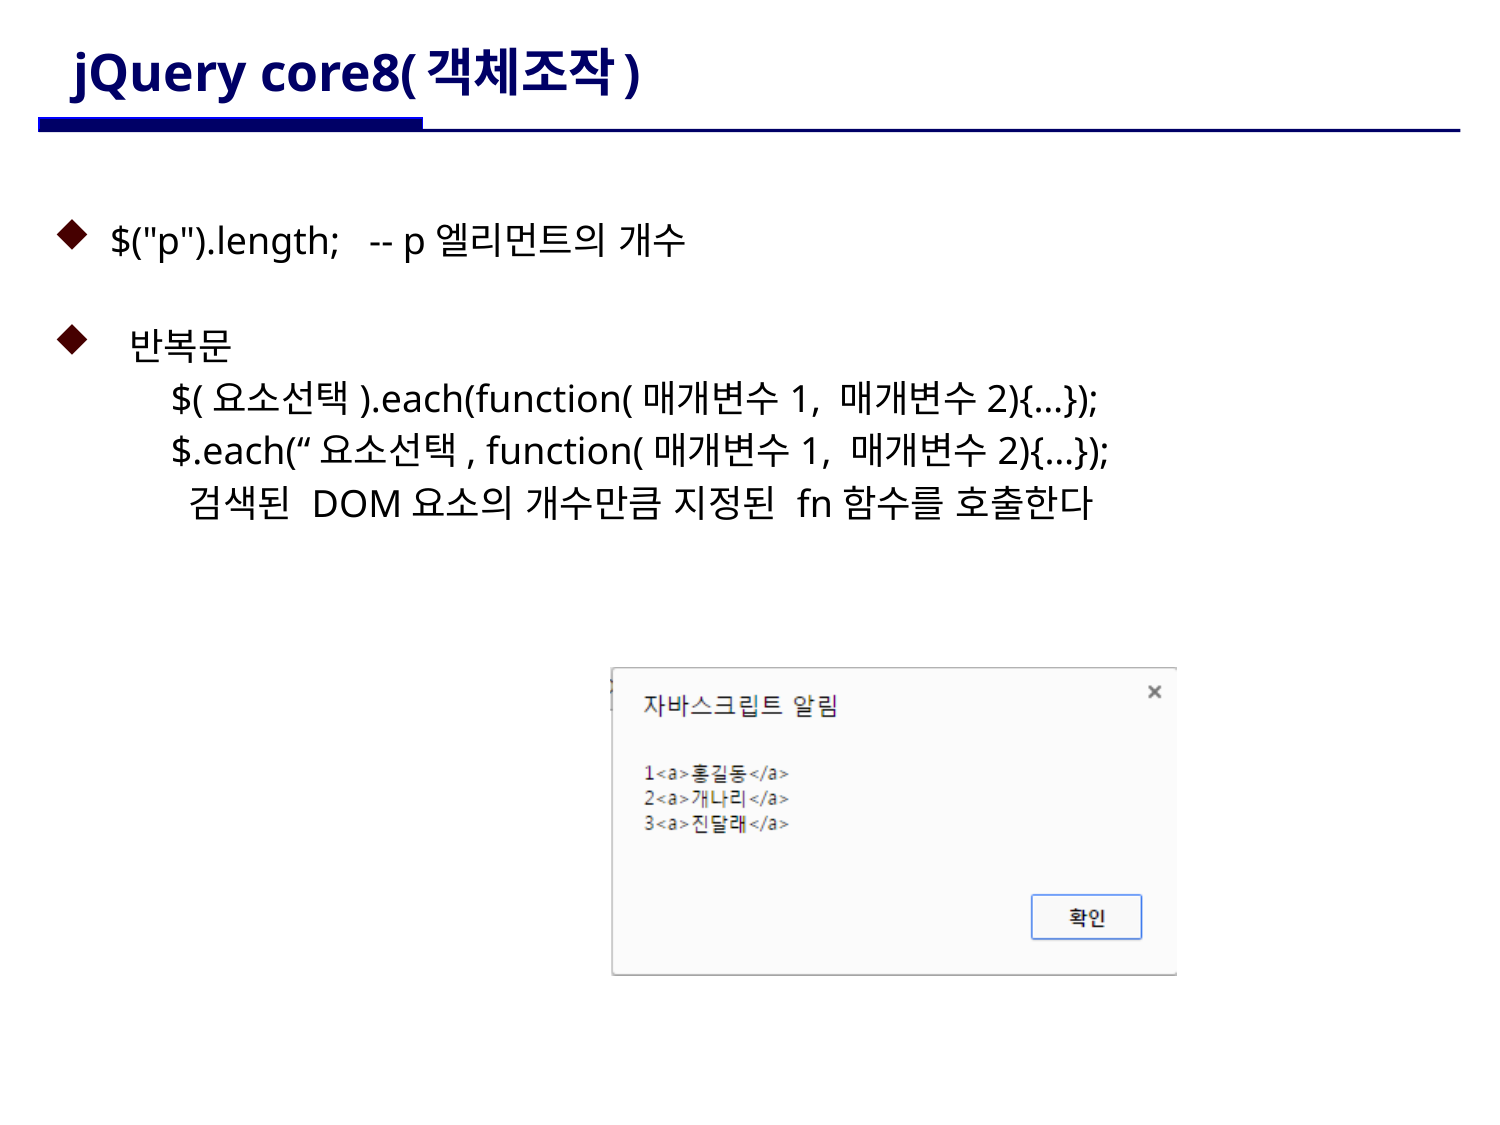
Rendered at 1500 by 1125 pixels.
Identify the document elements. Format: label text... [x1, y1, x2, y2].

picture [610, 667, 1177, 976]
list $("p").length; -- p엘리먼트의 개수 반복문 $(요소선택).each(function(매개변수1, 매개변수2){…}); $.each(“요소선택, function(매개변수1, 매개변수2){…}); 검색된 DOM요소의 개수만큼 지정된 fn함수를 호출한다 [38, 210, 1460, 1036]
title jQuery core8(객체조작) [58, 31, 1077, 110]
